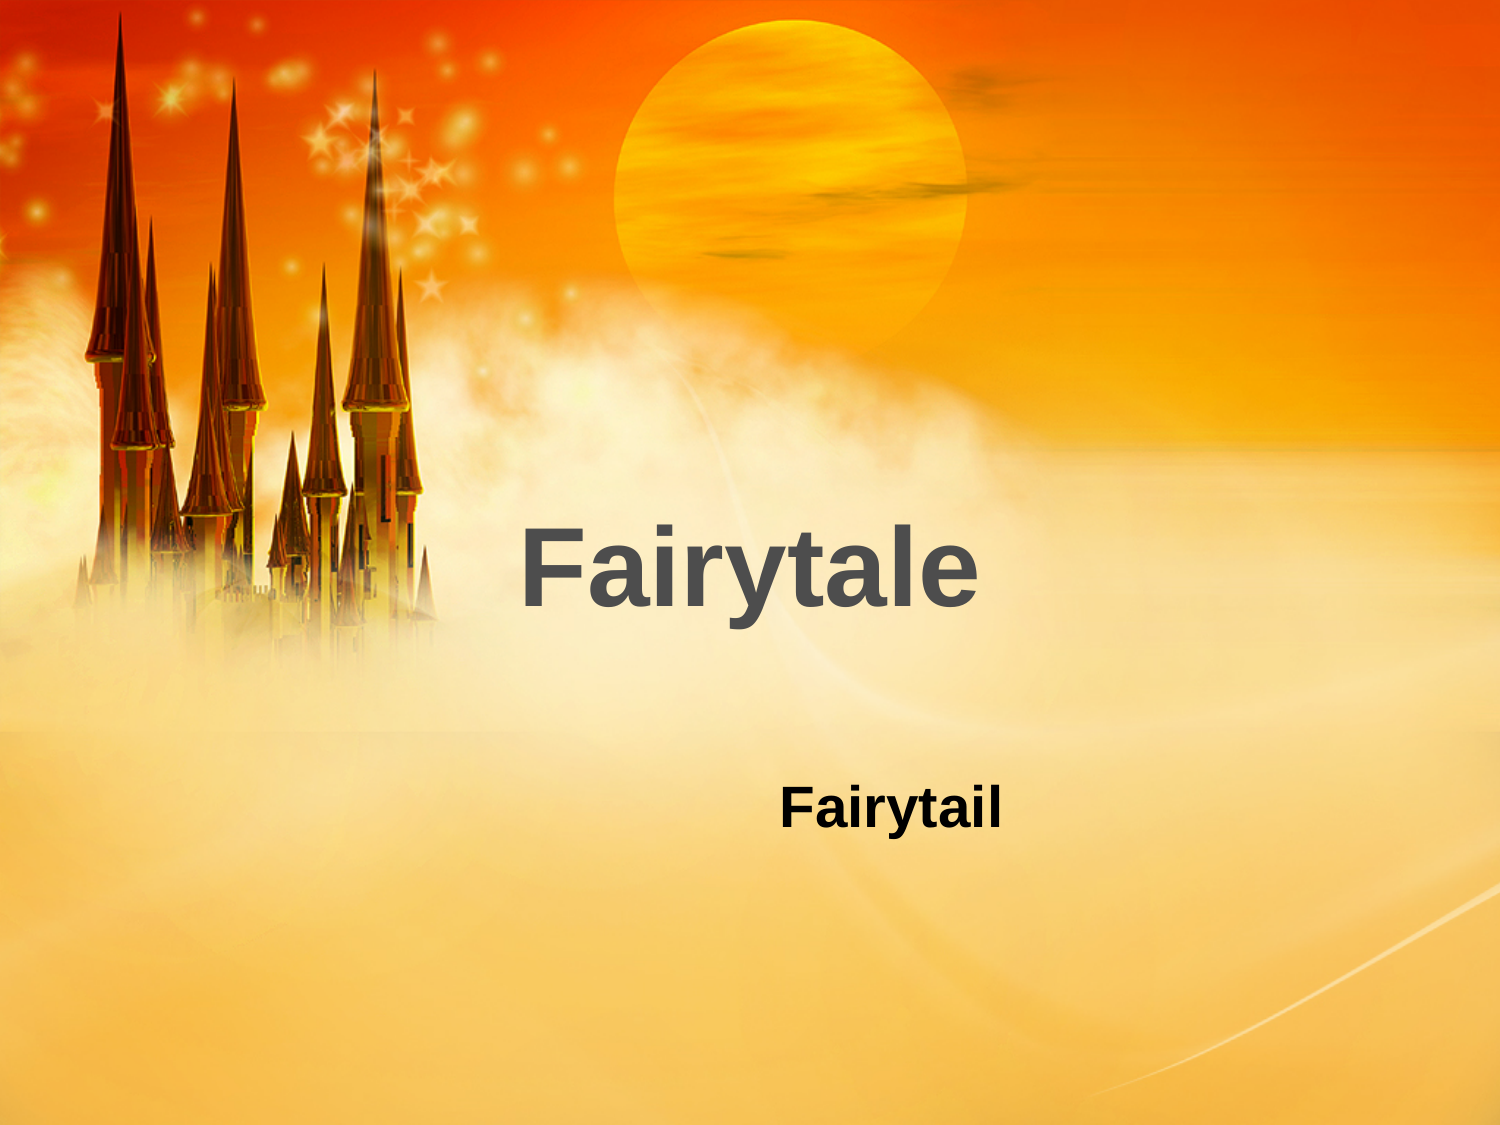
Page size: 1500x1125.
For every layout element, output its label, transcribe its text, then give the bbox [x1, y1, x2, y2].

picture [0, 0, 1500, 1125]
title Fairytail [525, 763, 1259, 847]
text_box Fairytale [503, 486, 997, 637]
